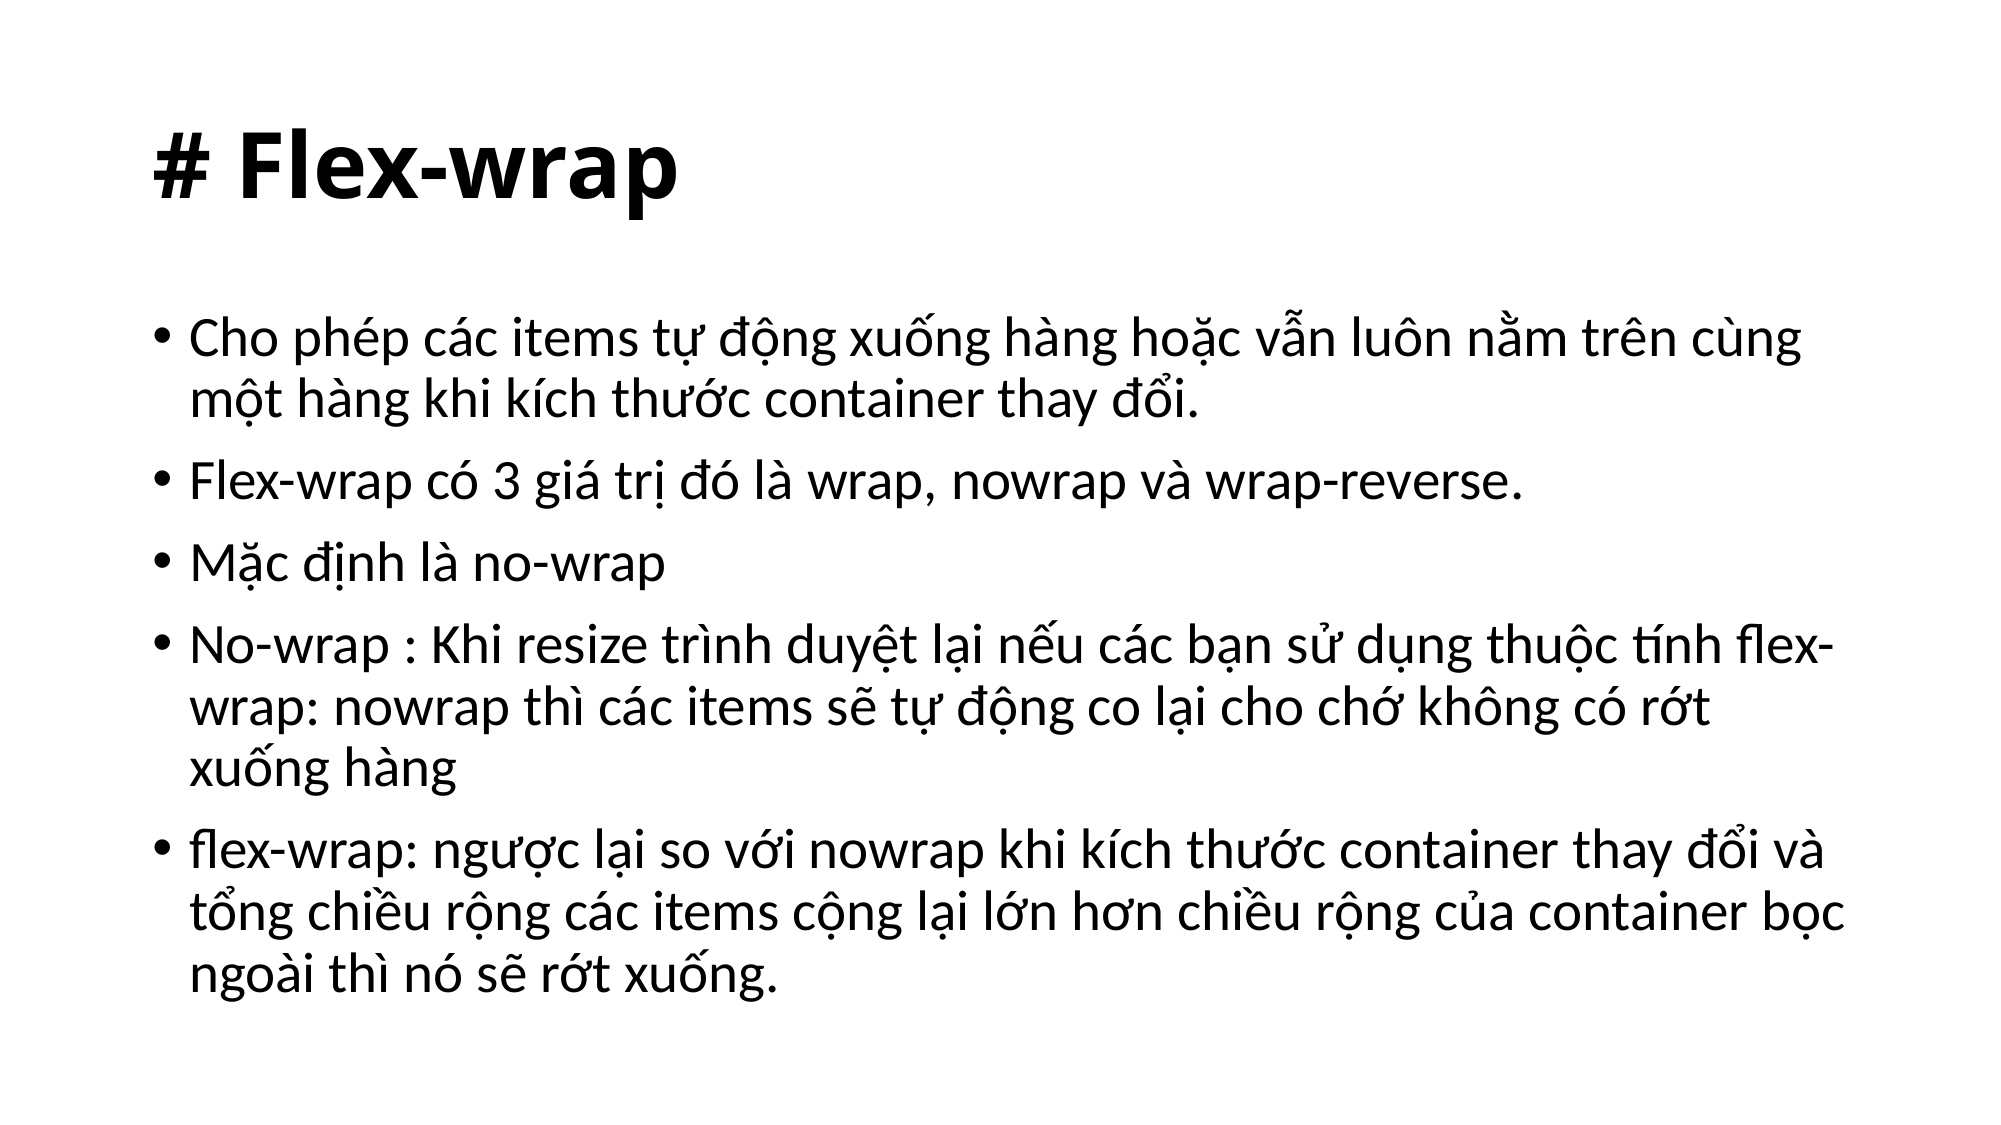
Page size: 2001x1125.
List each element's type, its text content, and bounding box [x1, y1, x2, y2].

title # Flex-wrap [137, 59, 1863, 278]
list Cho phép các items tự động xuống hàng hoặc vẫn luôn nằm trên cùng một hàng khi kích thước container thay đổi. Flex-wrap có 3 giá trị đó là wrap, nowrap và wrap-reverse. Mặc định là no-wrap No-wrap : Khi resize trình duyệt lại nếu các bạn sử dụng thuộc tính flex-wrap: nowrap thì các items sẽ tự động co lại cho chớ không có rớt xuống hàng flex-wrap: ngược lại so với nowrap khi kích thước container thay đổi và tổng chiều rộng các items cộng lại lớn hơn chiều rộng của container bọc ngoài thì nó sẽ rớt xuống. [137, 299, 1863, 1014]
